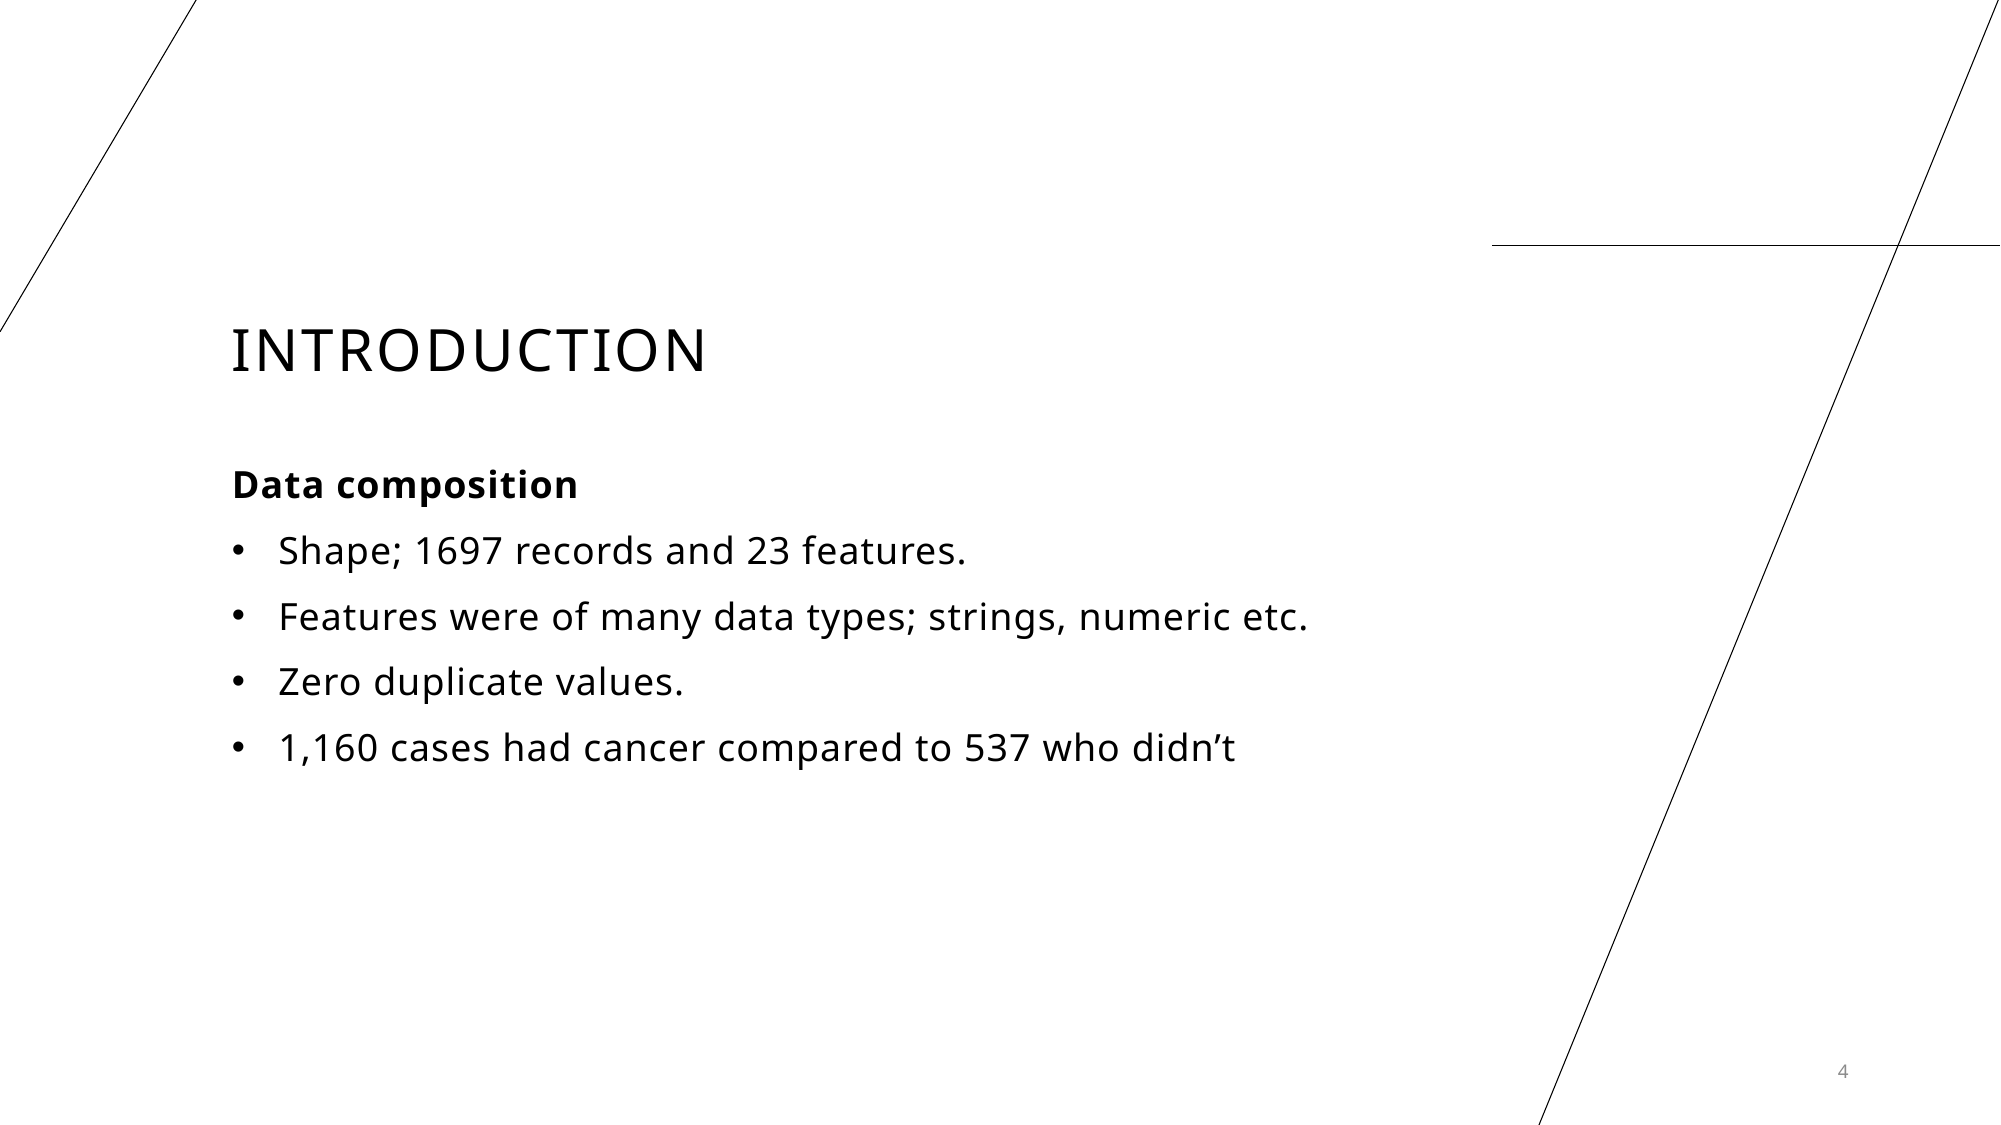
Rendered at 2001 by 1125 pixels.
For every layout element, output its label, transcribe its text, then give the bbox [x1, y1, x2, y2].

slide_number 4 [1701, 1042, 1864, 1103]
list Data composition Shape; 1697 records and 23 features. Features were of many data types; strings, numeric etc. Zero duplicate values. 1,160 cases had cancer compared to 537 who didn’t [216, 453, 1413, 1013]
title introduction [216, 43, 1413, 392]
